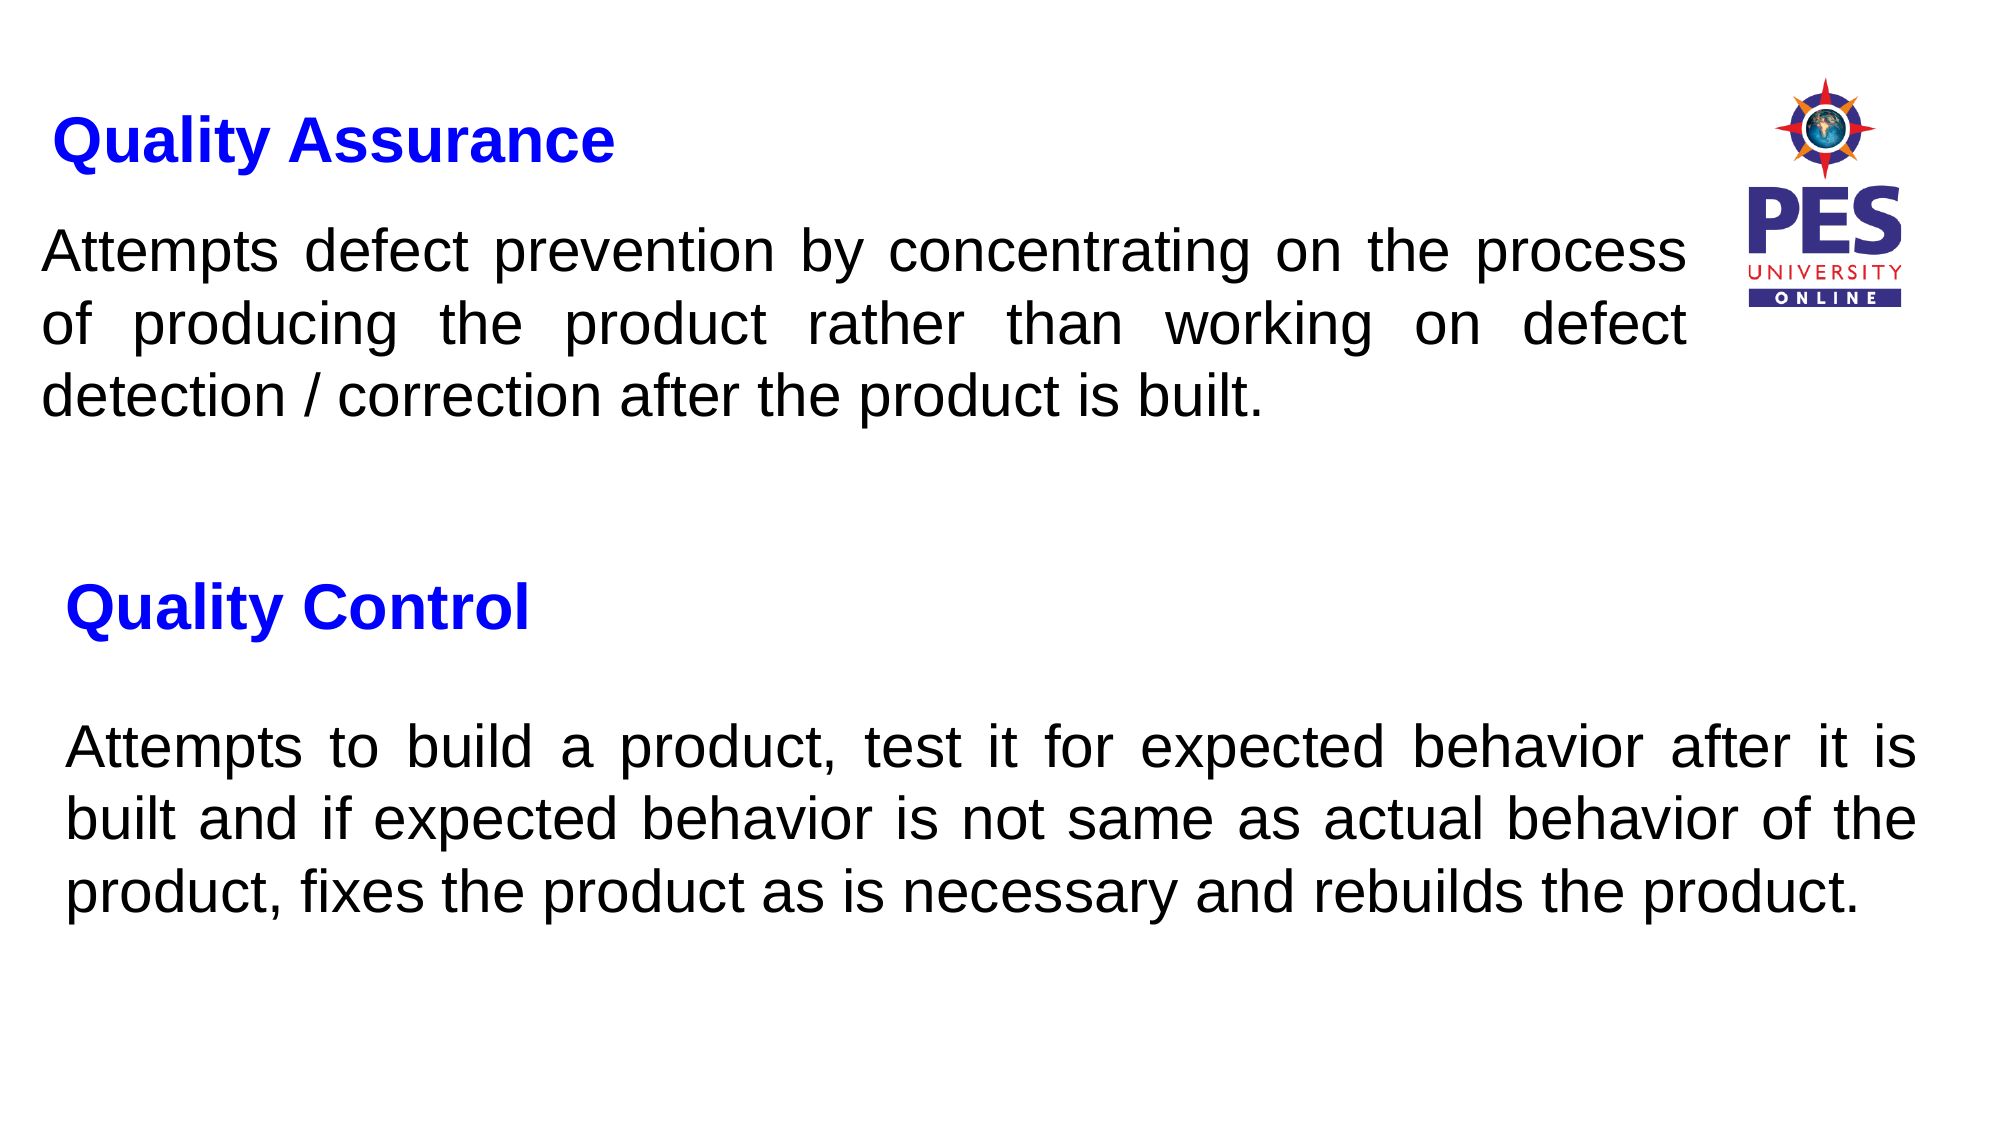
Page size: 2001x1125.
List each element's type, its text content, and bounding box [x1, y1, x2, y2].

picture [1748, 77, 1902, 307]
text_box Quality Control [50, 549, 663, 654]
text_box Attempts to build a product, test it for expected behavior after it is built and if expected behavior is not same as actual behavior of the product, fixes the product as is necessary and rebuilds the product. [50, 691, 1936, 992]
text_box Quality Assurance [37, 83, 1266, 174]
text_box Attempts defect prevention by concentrating on the process of producing the product rather than working on defect detection / correction after the product is built. [26, 196, 1705, 469]
